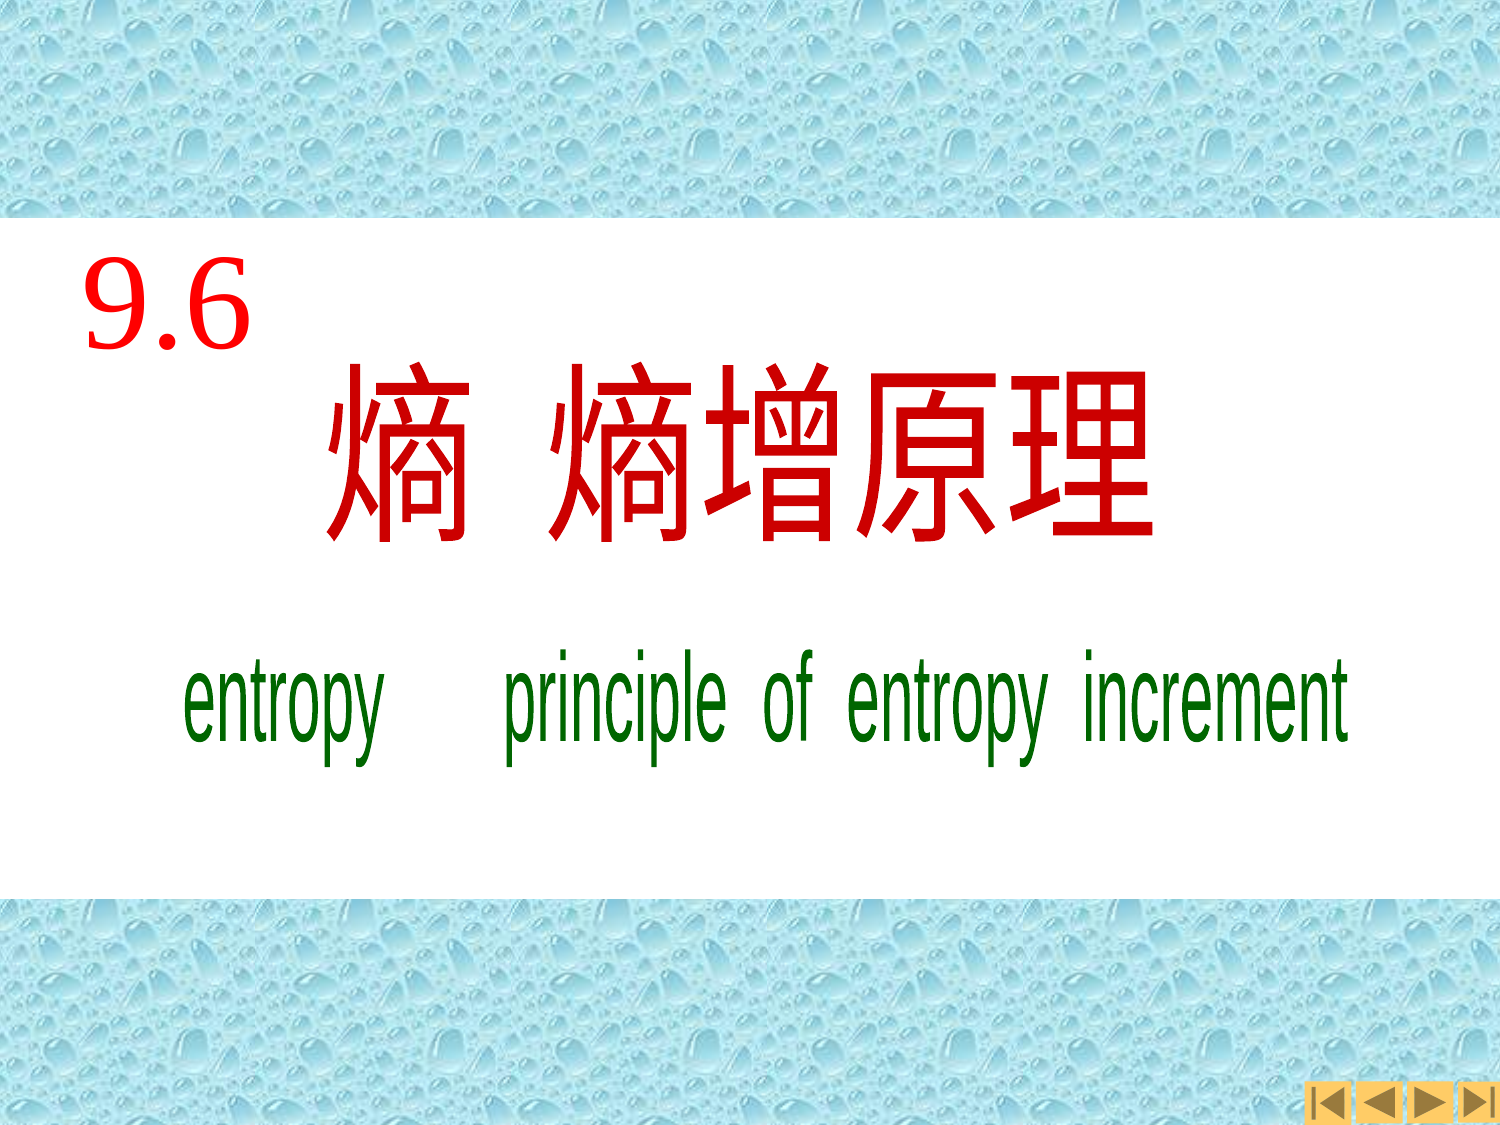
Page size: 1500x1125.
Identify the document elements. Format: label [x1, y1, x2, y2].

text_box [0, 0, 1500, 1125]
